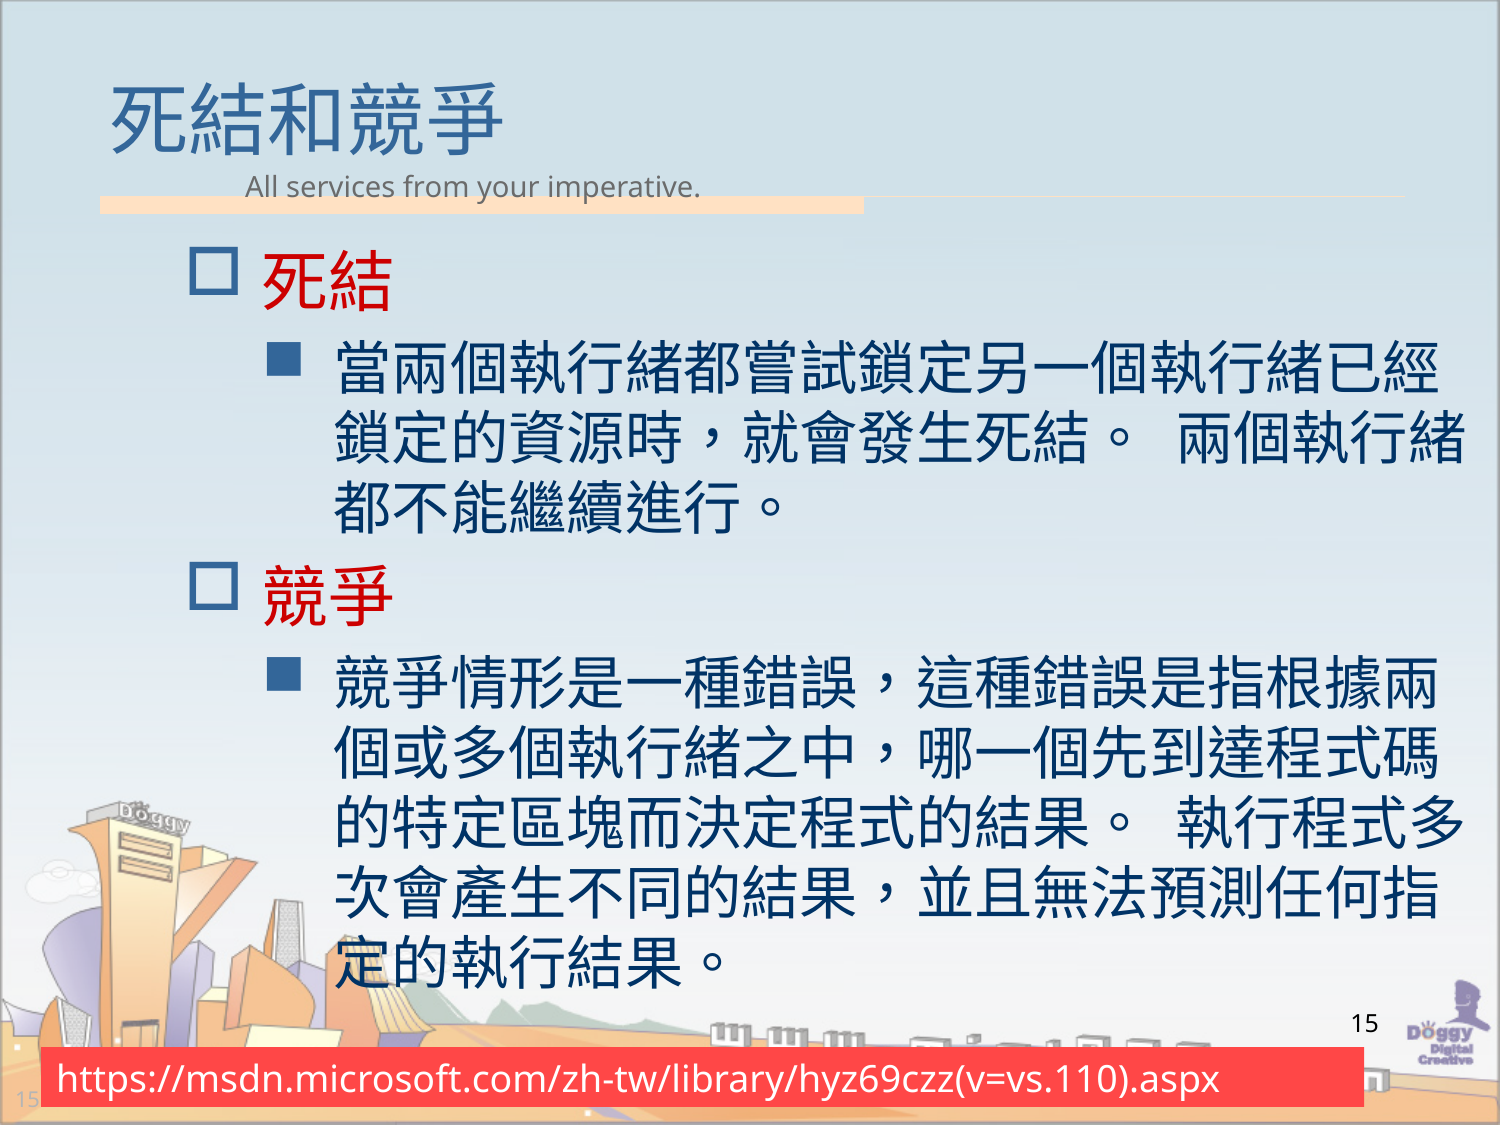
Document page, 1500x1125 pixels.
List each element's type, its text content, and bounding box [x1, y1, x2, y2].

text_box https://msdn.microsoft.com/zh-tw/library/hyz69czz(v=vs.110).aspx [41, 1047, 1365, 1107]
title 死結和競爭 [93, 49, 1407, 173]
list 死結 當兩個執行緒都嘗試鎖定另一個執行緒已經鎖定的資源時，就會發生死結。 兩個執行緒都不能繼續進行。 競爭 競爭情形是一種錯誤，這種錯誤是指根據兩個或多個執行緒之中，哪一個先到達程式碼的特定區塊而決定程式的結果。 執行程式多次會產生不同的結果，並且無法預測任何指定的執行結果。 [169, 231, 1483, 988]
slide_number 15 [1068, 999, 1395, 1078]
